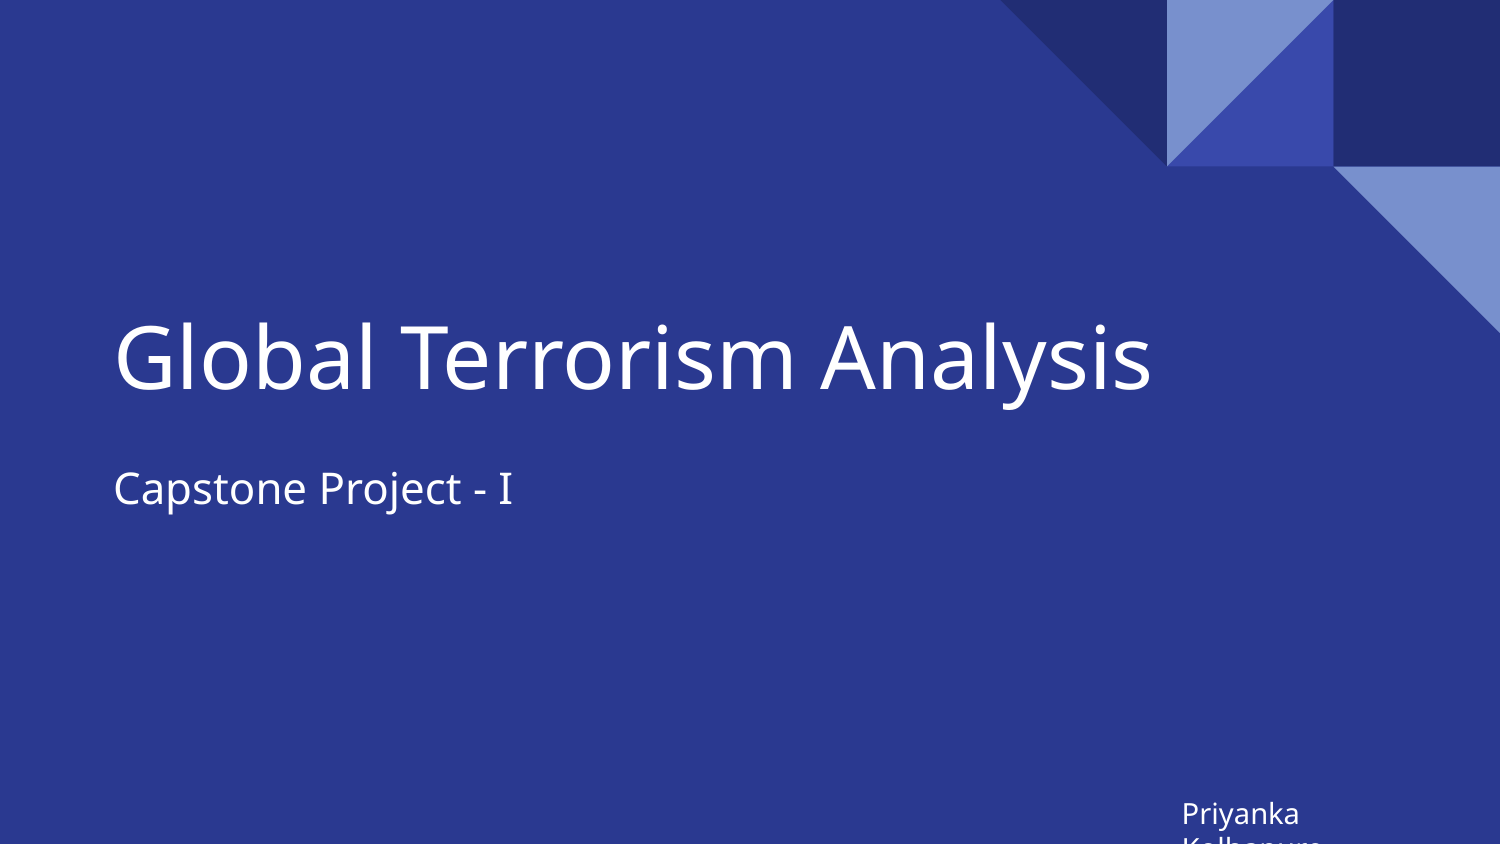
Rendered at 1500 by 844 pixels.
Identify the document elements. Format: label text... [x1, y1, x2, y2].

title Global Terrorism Analysis [98, 284, 1447, 422]
subtitle Capstone Project - I [98, 445, 1447, 517]
text_box Priyanka Kolhapure [1166, 780, 1459, 844]
